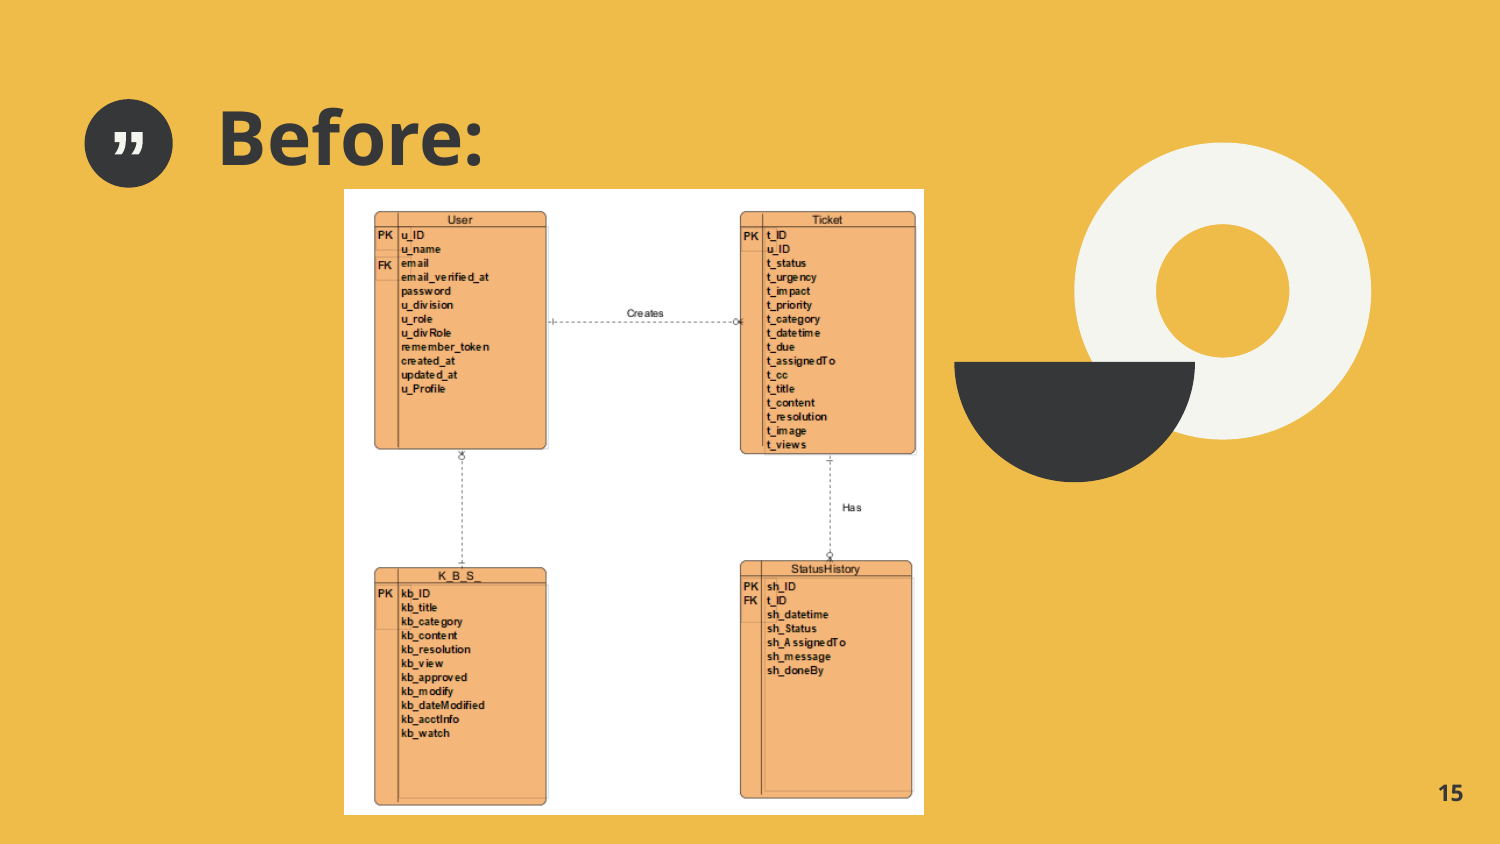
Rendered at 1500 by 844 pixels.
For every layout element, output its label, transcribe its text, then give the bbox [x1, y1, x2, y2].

slide_number 15 [1374, 779, 1464, 809]
text_box Before: [201, 83, 1166, 189]
picture [344, 189, 924, 815]
